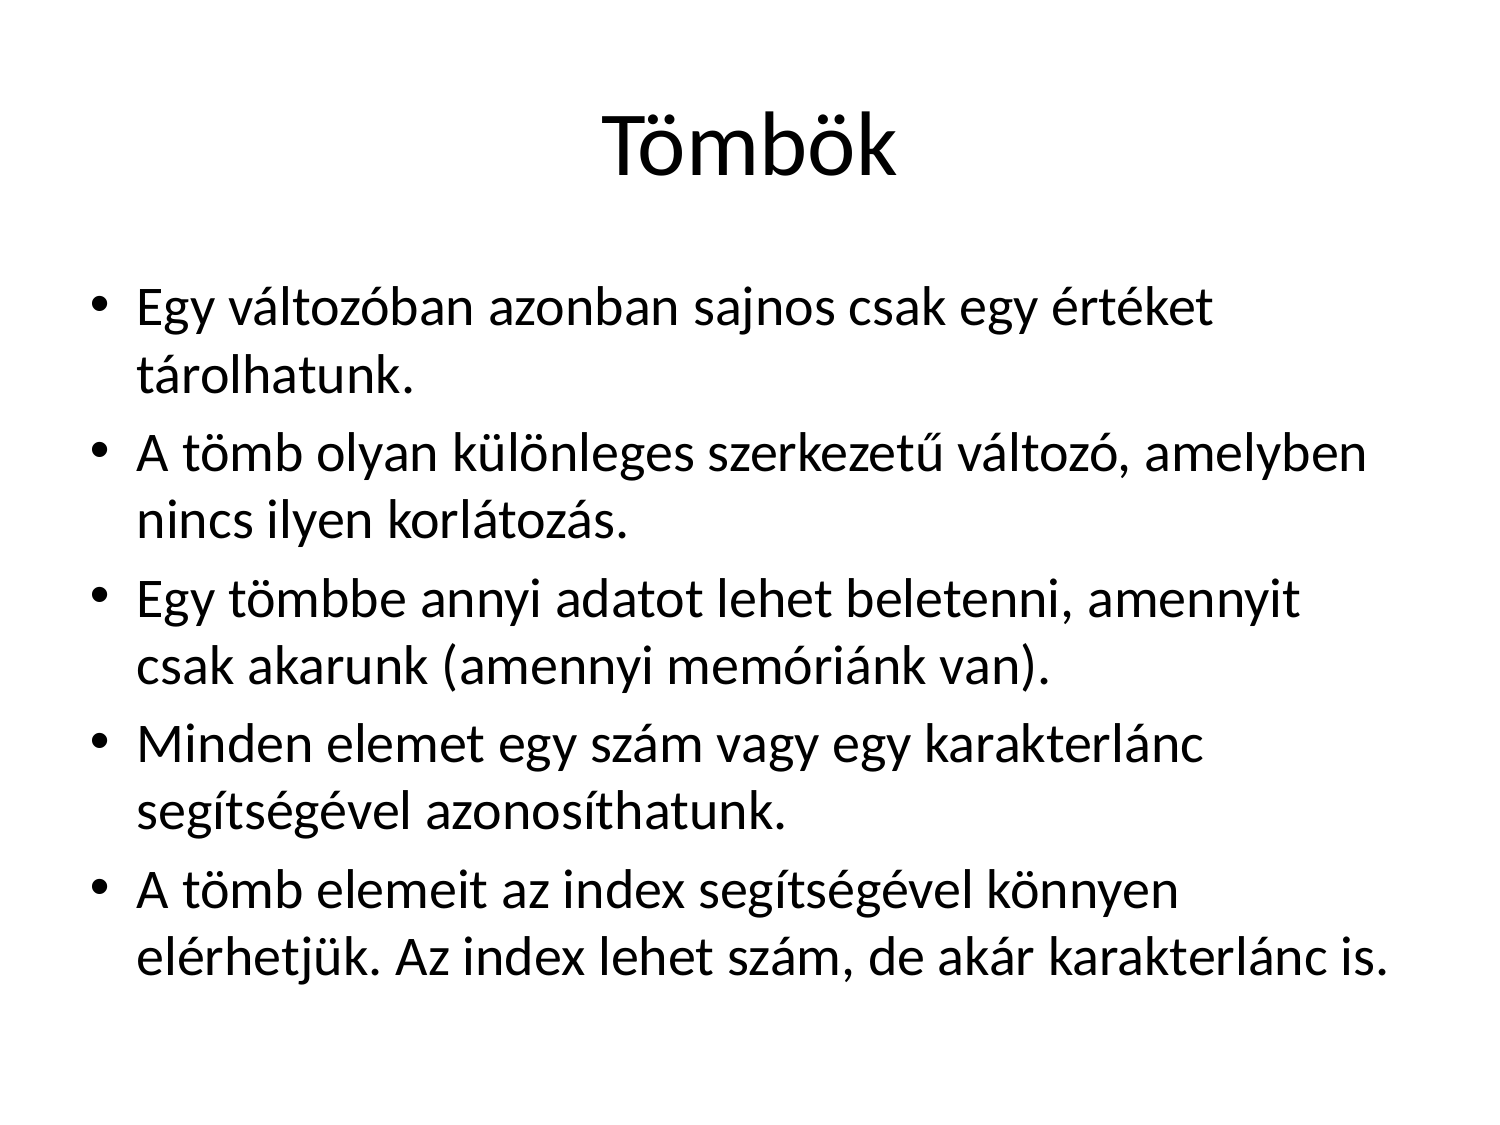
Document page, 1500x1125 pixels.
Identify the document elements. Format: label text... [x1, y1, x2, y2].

text_box Egy változóban azonban sajnos csak egy értéket tárolhatunk. A tömb olyan különleges szerkezetű változó, amelyben nincs ilyen korlátozás. Egy tömbbe annyi adatot lehet beletenni, amennyit csak akarunk (amennyi memóriánk van). Minden elemet egy szám vagy egy karakterlánc segítségével azonosíthatunk. A tömb elemeit az index segítségével könnyen elérhetjük. Az index lehet szám, de akár karakterlánc is. [74, 262, 1425, 1005]
text_box Tömbök [74, 45, 1425, 233]
